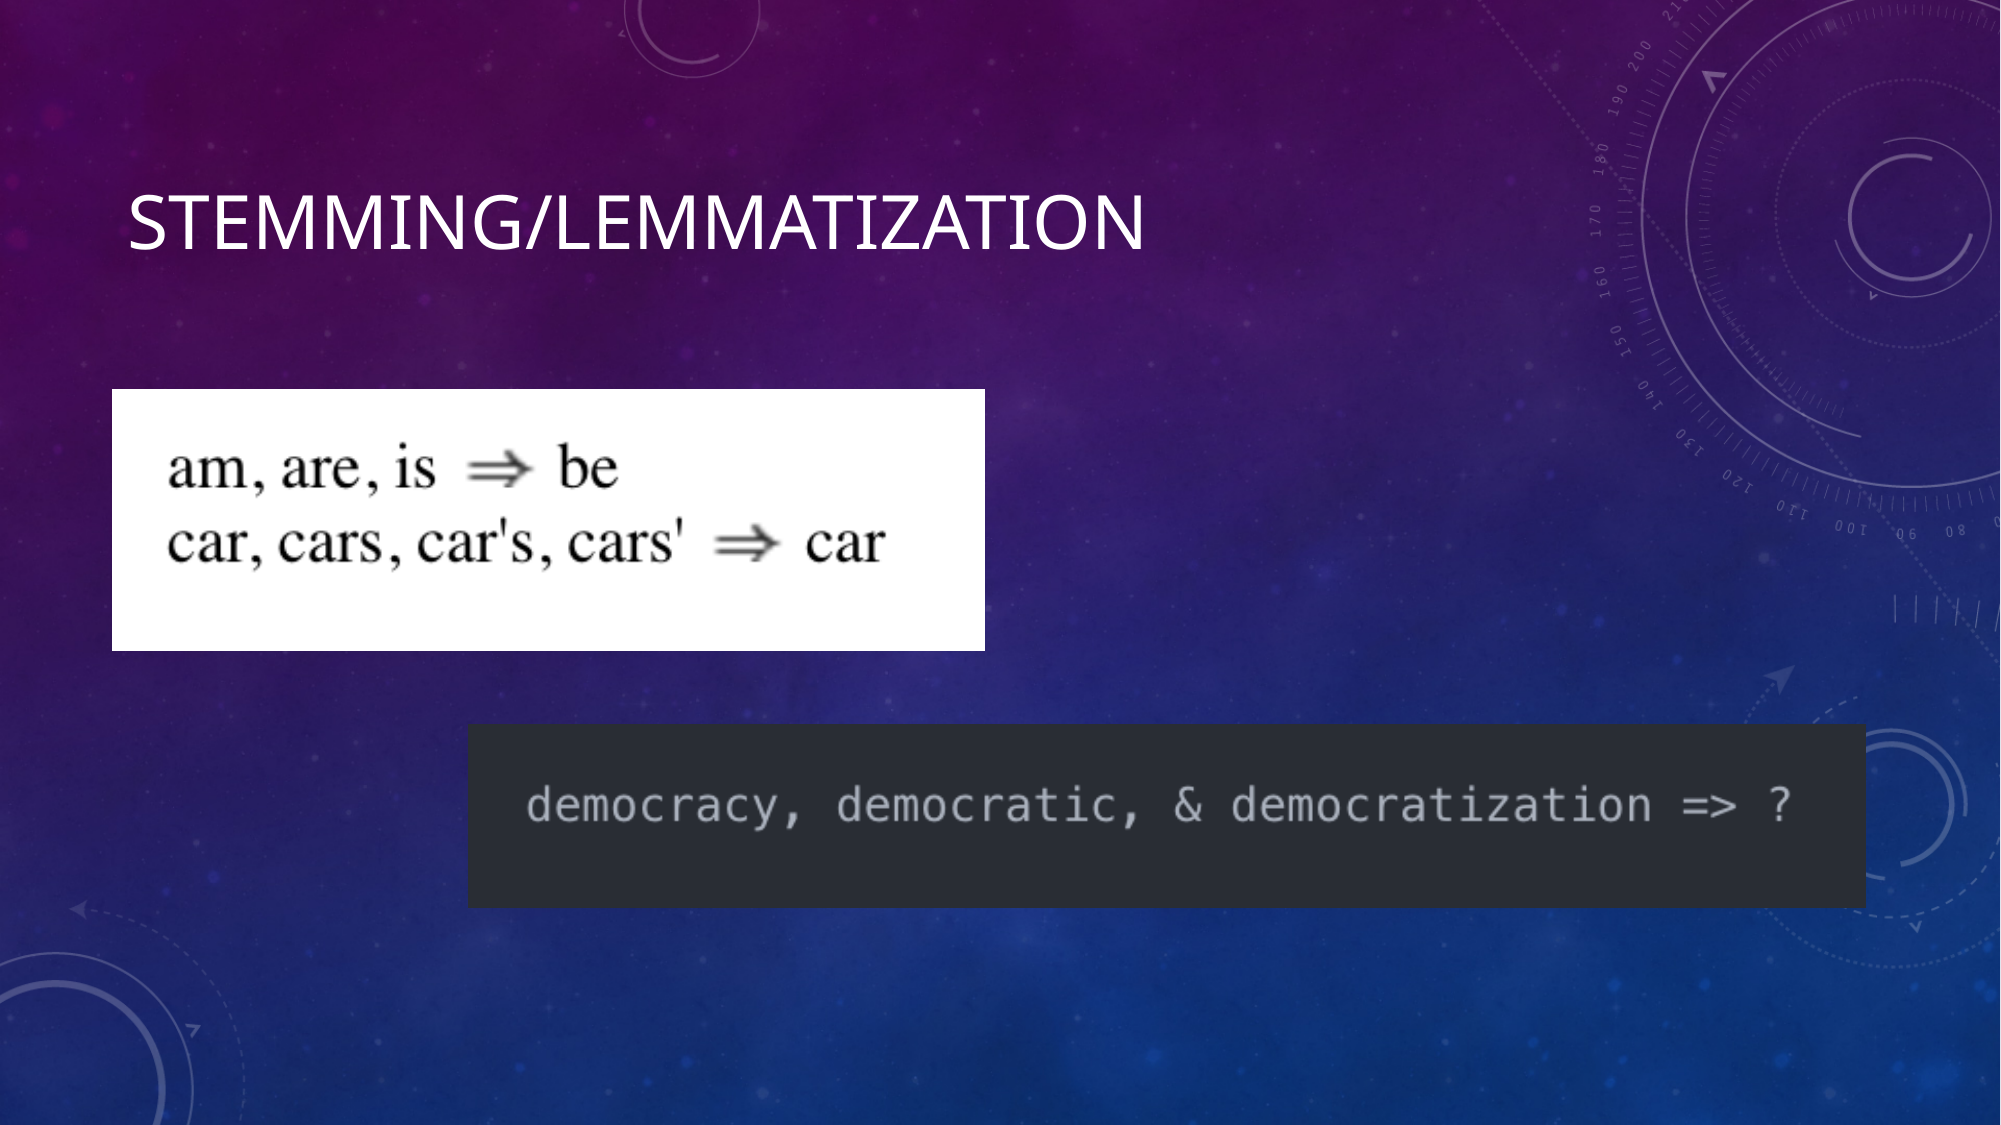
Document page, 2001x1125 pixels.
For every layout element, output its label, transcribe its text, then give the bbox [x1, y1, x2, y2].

picture [0, 0, 2001, 1125]
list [112, 389, 985, 652]
title Stemming/Lemmatization [112, 99, 1775, 339]
